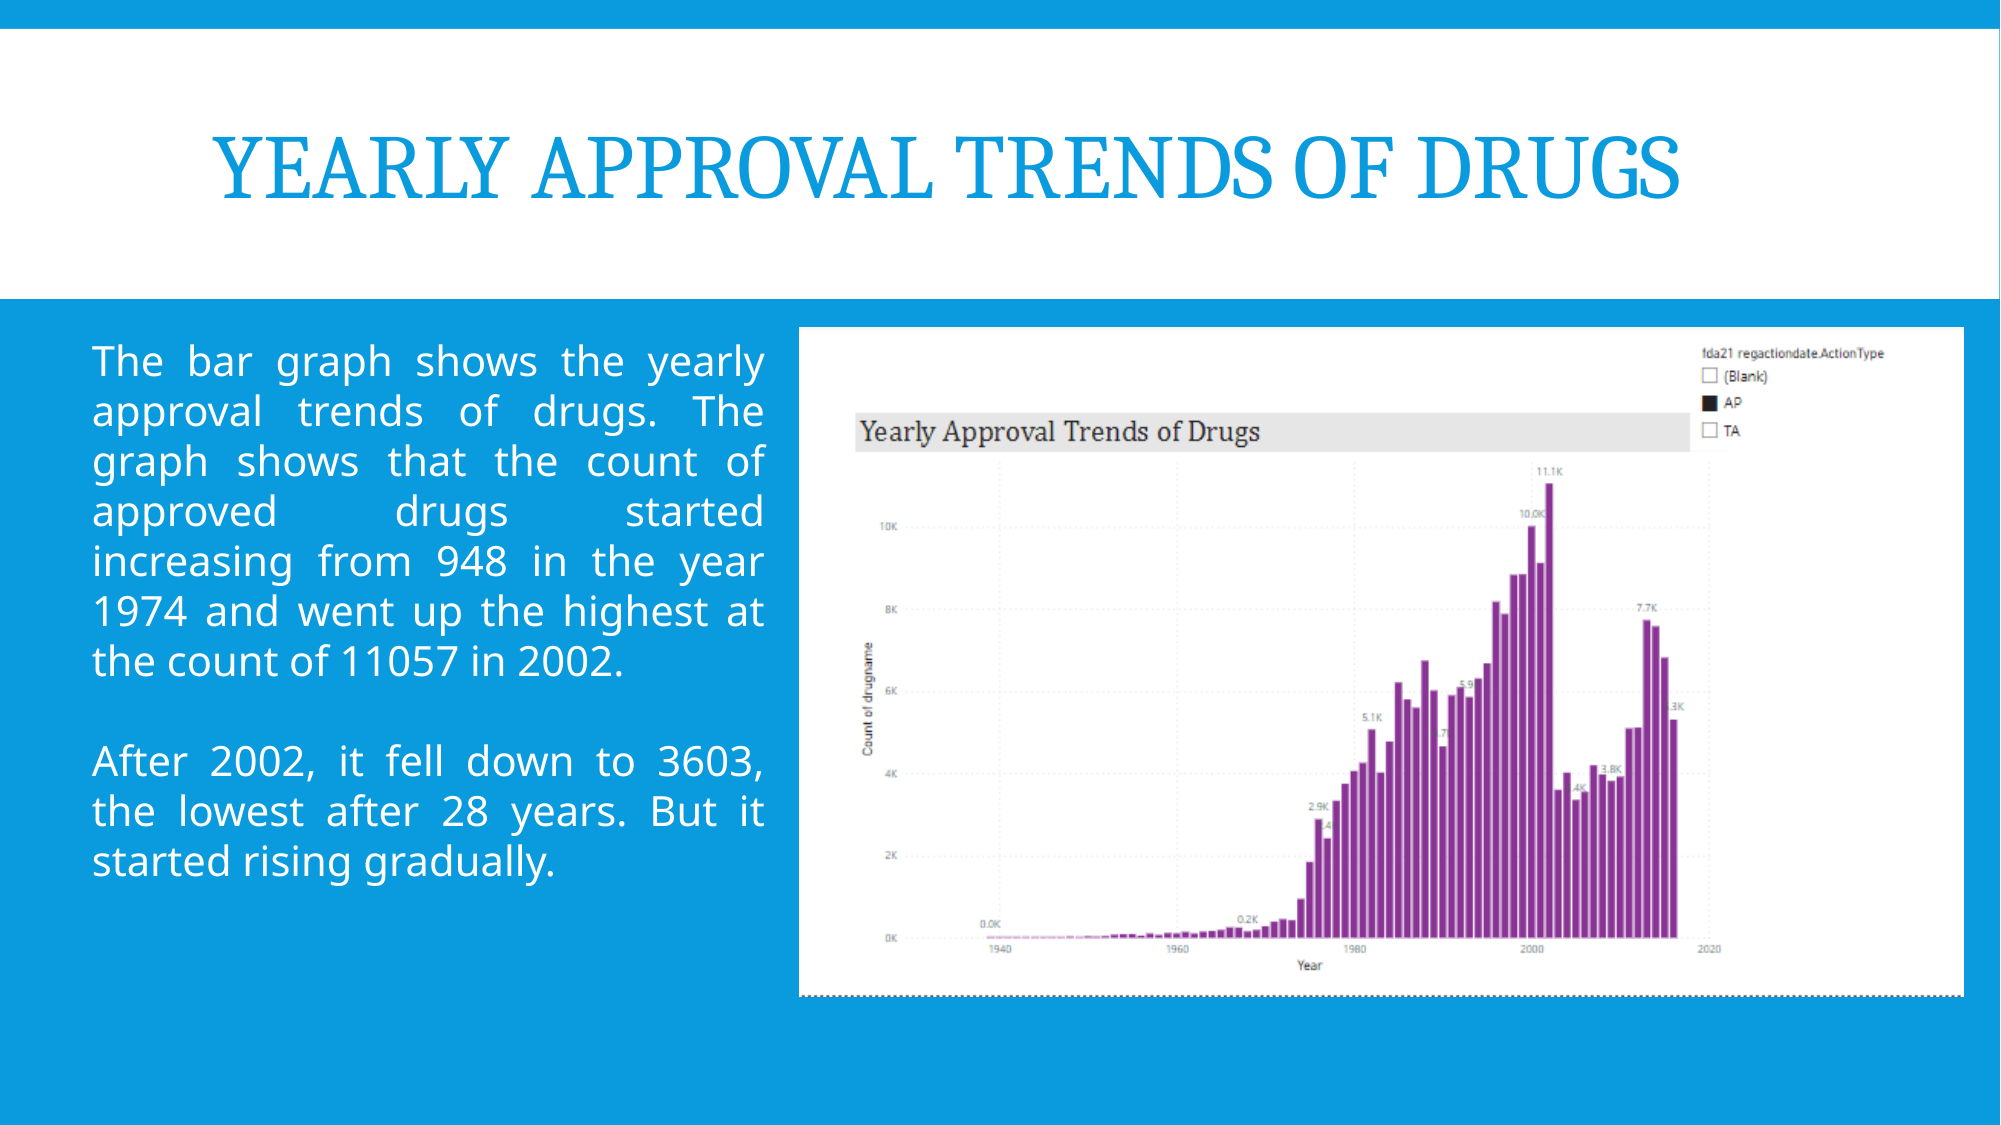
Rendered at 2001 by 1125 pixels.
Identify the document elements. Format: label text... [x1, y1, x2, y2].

text_box The bar graph shows the yearly approval trends of drugs. The graph shows that the count of approved drugs started increasing from 948 in the year 1974 and went up the highest at the count of 11057 in 2002. After 2002, it fell down to 3603, the lowest after 28 years. But it started rising gradually. [77, 327, 780, 943]
title Yearly approval trends of drugs [197, 46, 1803, 295]
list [798, 327, 1965, 997]
